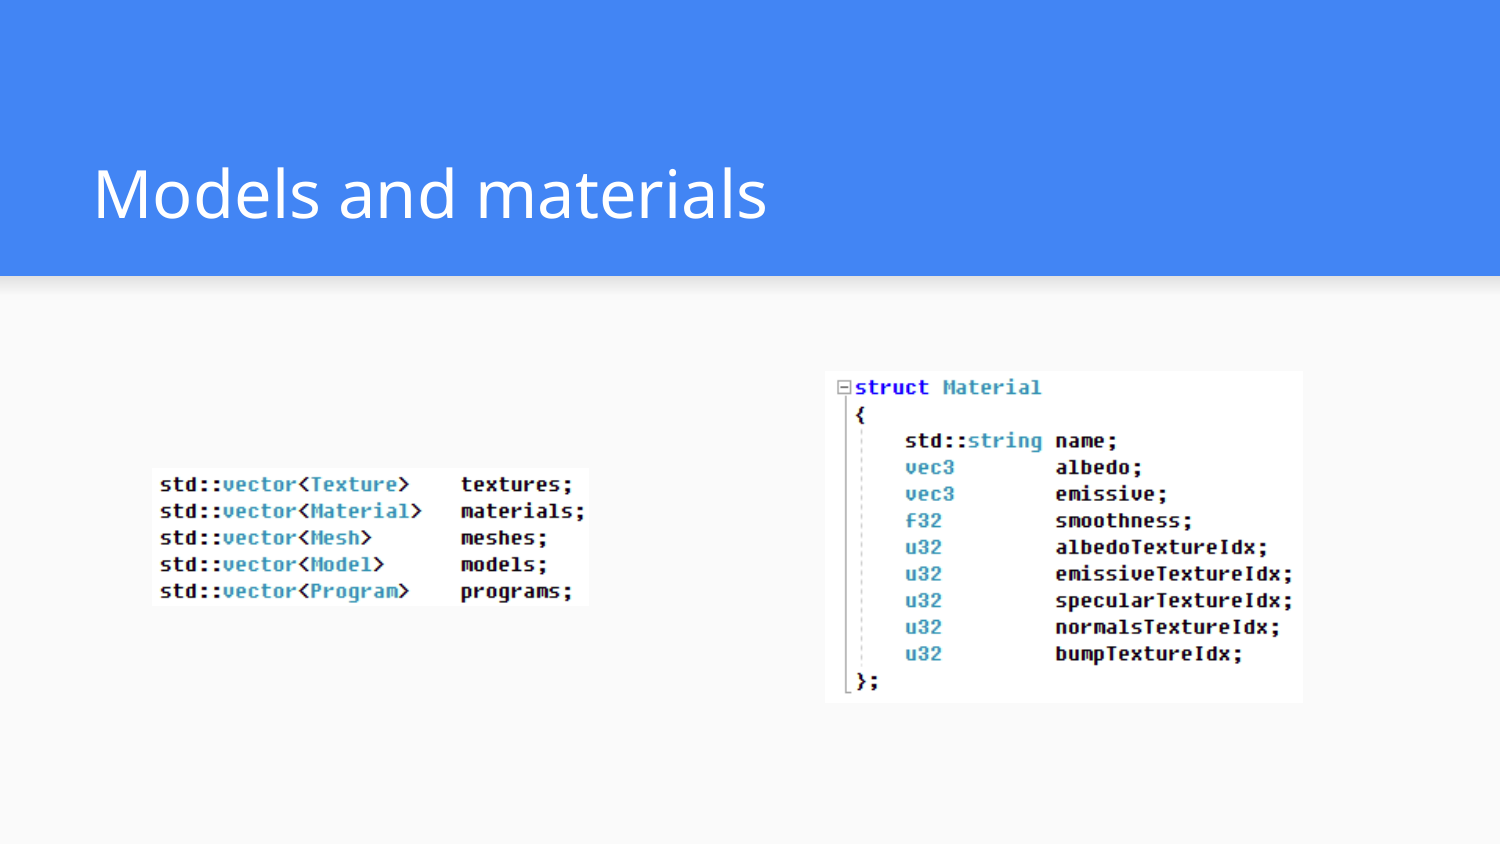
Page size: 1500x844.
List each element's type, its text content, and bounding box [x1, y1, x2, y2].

picture [825, 371, 1303, 703]
picture [152, 468, 589, 606]
title Models and materials [77, 121, 1427, 248]
